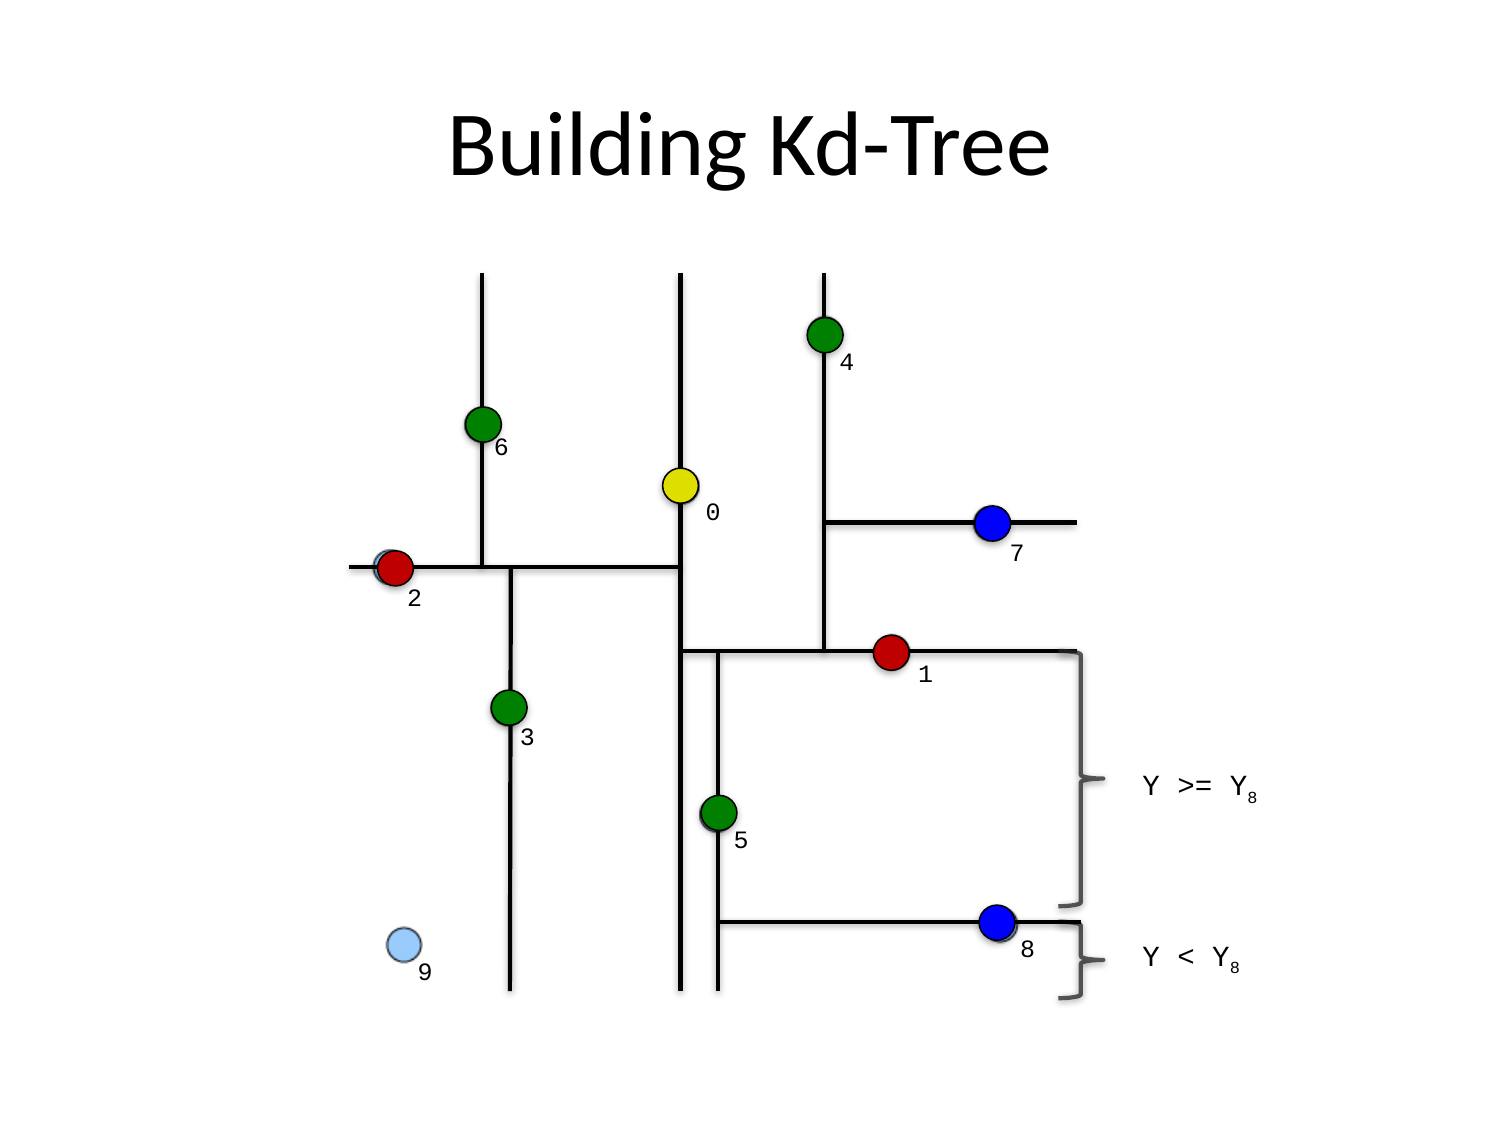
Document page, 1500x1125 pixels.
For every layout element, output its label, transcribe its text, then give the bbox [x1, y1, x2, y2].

text_box [1087, 775, 1106, 782]
text_box [1087, 956, 1106, 964]
picture [303, 291, 1082, 999]
text_box Y >= Y8 [1127, 759, 1280, 814]
title Building Kd-Tree [75, 45, 1425, 233]
picture [681, 291, 823, 650]
text_box Y < Y8 [1127, 929, 1266, 985]
picture [482, 291, 680, 566]
picture [719, 291, 1082, 921]
